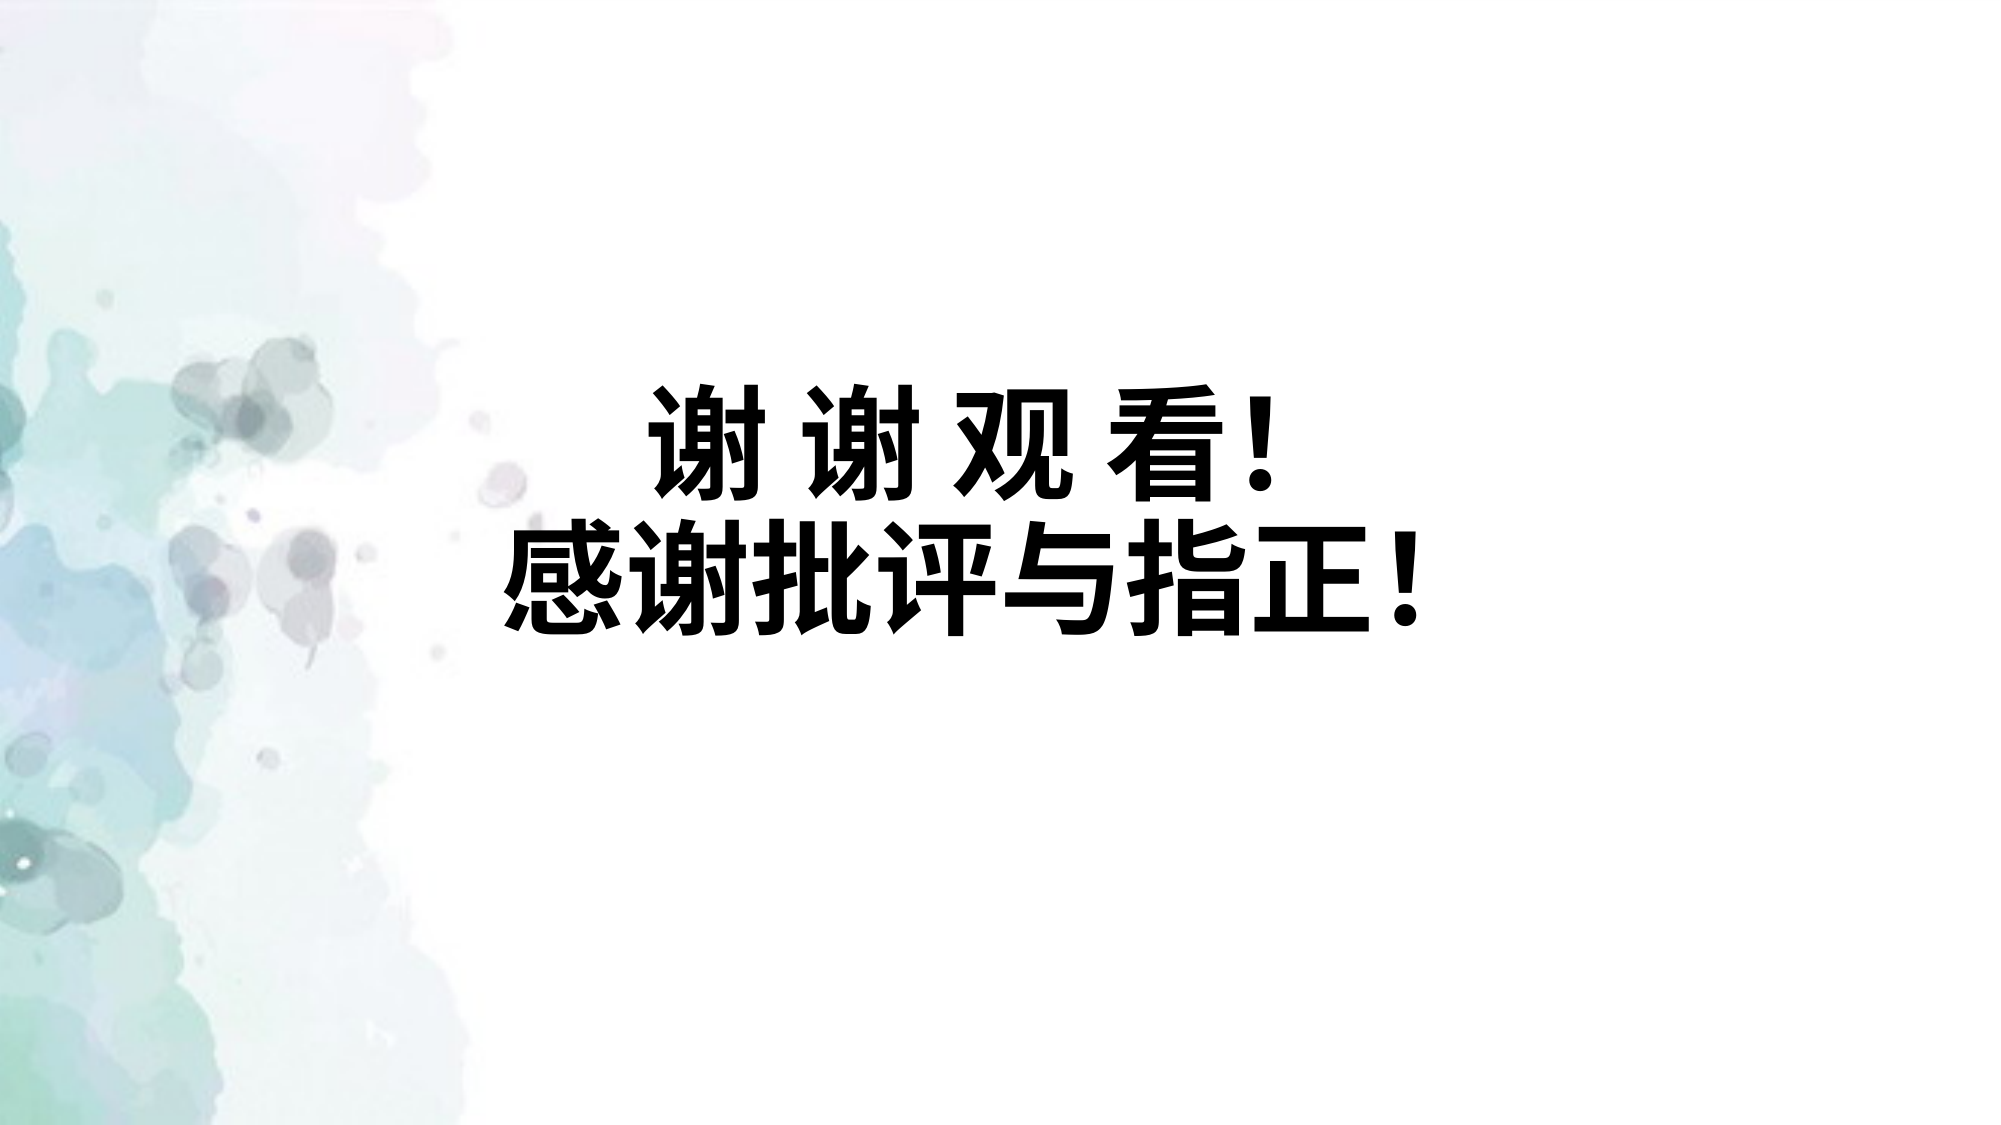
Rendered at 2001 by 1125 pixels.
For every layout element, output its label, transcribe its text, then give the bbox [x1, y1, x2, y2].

picture [0, 0, 2001, 1125]
title 谢 谢 观 看！ 感谢批评与指正！ [137, 203, 1863, 832]
